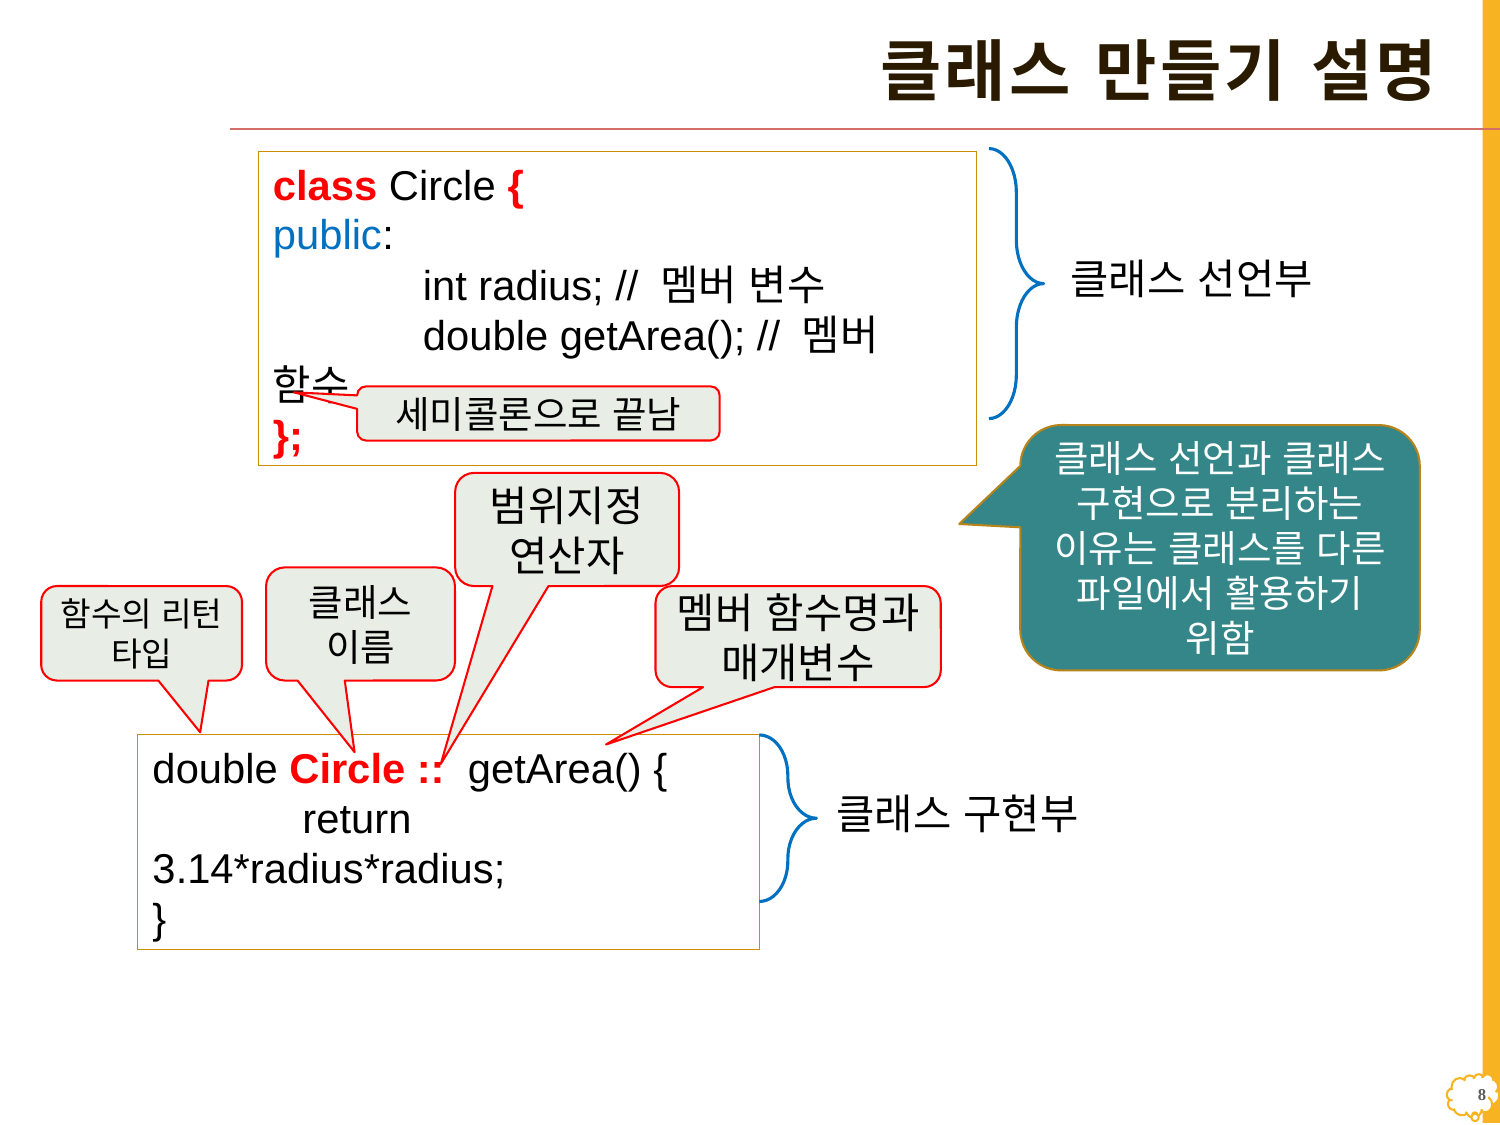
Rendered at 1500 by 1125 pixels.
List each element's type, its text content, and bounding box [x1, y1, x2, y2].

text_box class Circle { public: int radius; // 멤버 변수 double getArea(); // 멤버 함수 }; [258, 151, 977, 466]
slide_number 7 [1448, 1067, 1500, 1120]
text_box [988, 148, 1045, 420]
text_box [41, 472, 941, 902]
text_box 클래스 선언부 [1055, 245, 1388, 311]
title 클래스 만들기 설명 [198, 19, 1453, 130]
text_box 세미콜론으로 끝남 [292, 385, 721, 442]
text_box 클래스 선언과 클래스 구현으로 분리하는 이유는 클래스를 다른 파일에서 활용하기 위함 [958, 423, 1421, 672]
text_box 클래스 구현부 [941, 780, 1152, 846]
